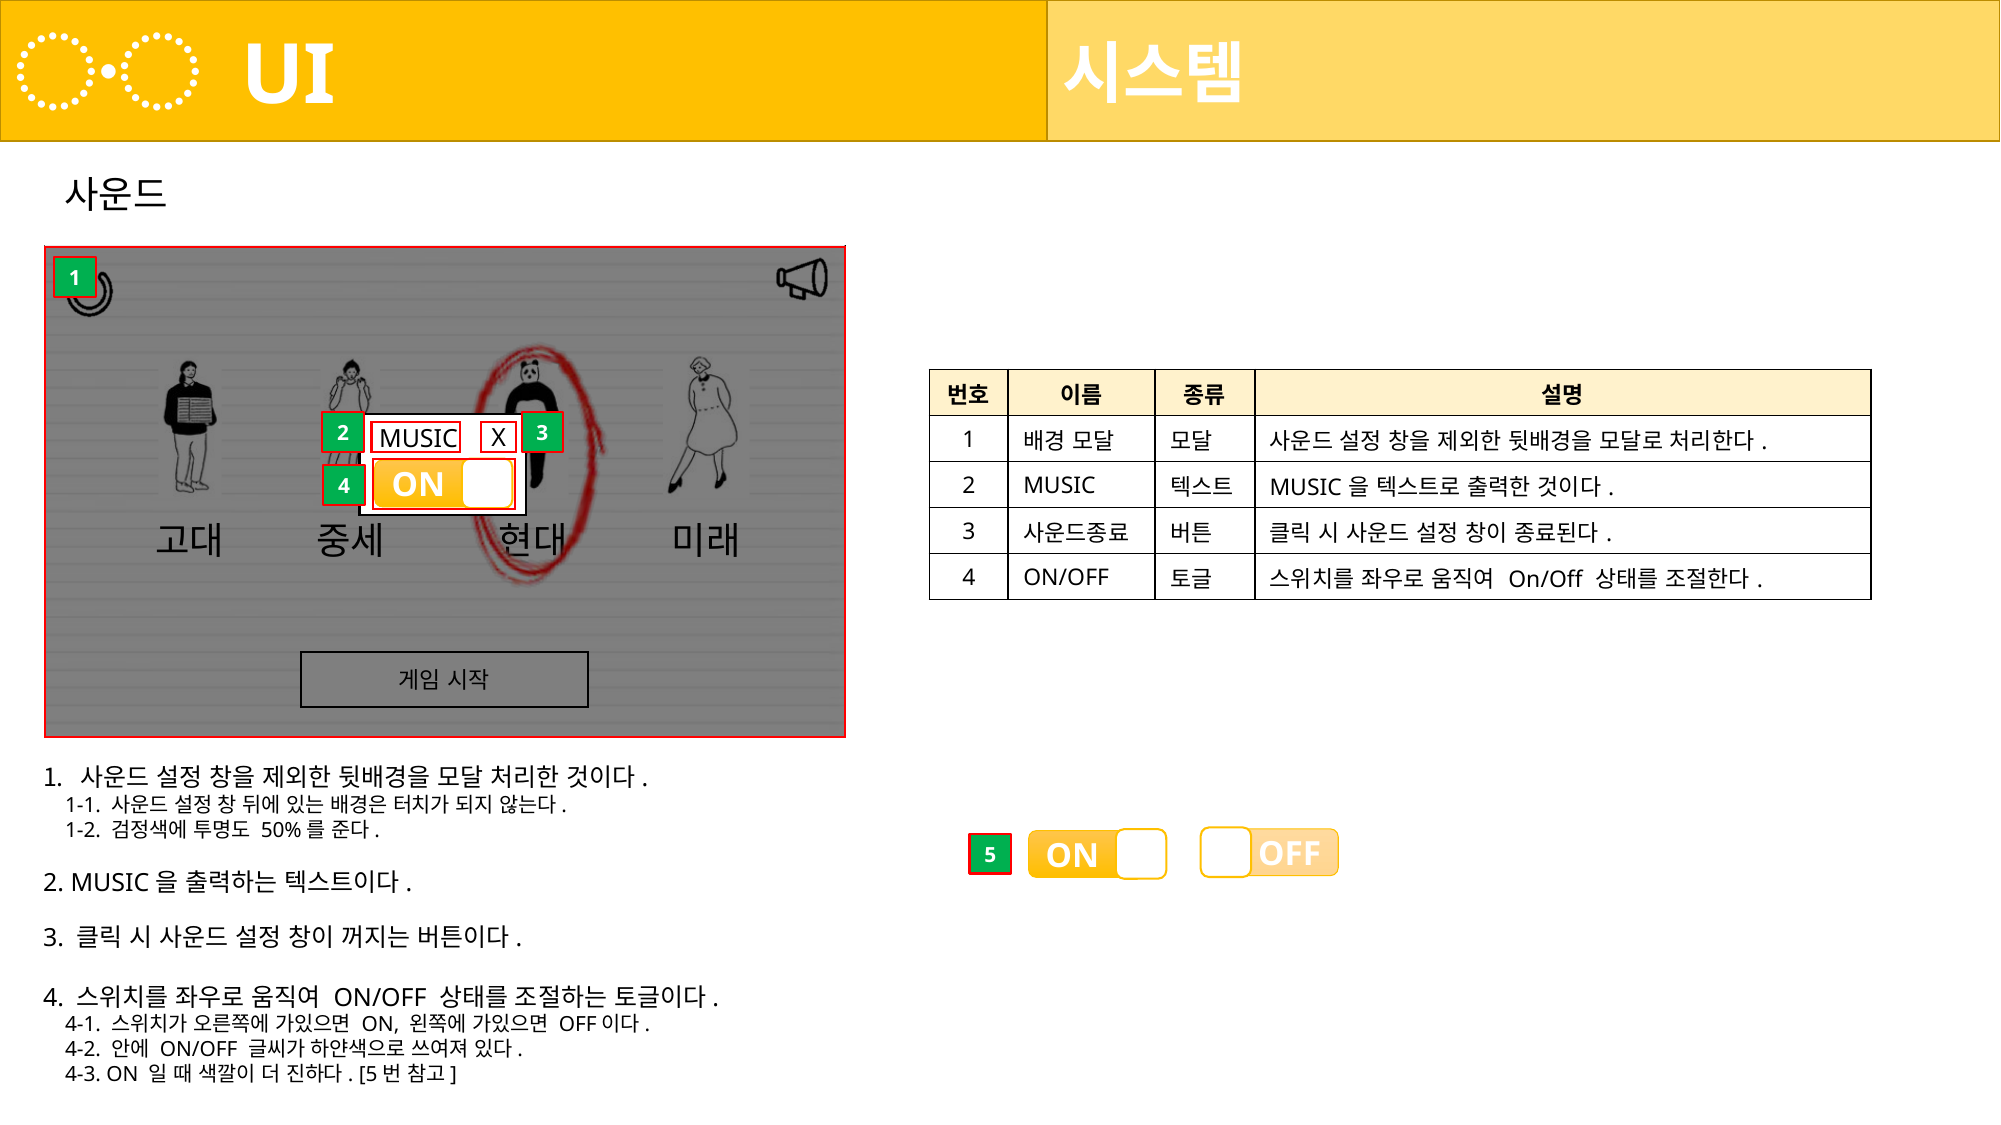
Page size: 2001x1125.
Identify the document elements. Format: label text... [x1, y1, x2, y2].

table_cell MUSIC [1009, 462, 1154, 507]
table_header 설명 [1256, 370, 1870, 415]
text_box ON [1028, 830, 1117, 878]
table_cell 3 [930, 508, 1007, 553]
table_cell 사운드종료 [1009, 508, 1154, 553]
text_box 〮 UI [0, 0, 1046, 142]
table_cell 토글 [1156, 554, 1254, 599]
table_header 번호 [930, 370, 1007, 415]
text_box [1114, 828, 1168, 880]
text_box 5 [969, 833, 1011, 874]
table_cell 1 [930, 416, 1007, 461]
table_cell 4 [930, 554, 1007, 599]
text_box [1199, 826, 1253, 879]
table_cell 사운드 설정 창을 제외한 뒷배경을 모달로 처리한다. [1256, 416, 1870, 461]
table_cell 모달 [1156, 416, 1254, 461]
text_box 사운드 설정 창을 제외한 뒷배경을 모달 처리한 것이다. 1-1. 사운드 설정 창 뒤에 있는 배경은 터치가 되지 않는다. 1-2. 검정색에 투명도 50%를 준다. 2. MUSIC을 출력하는 텍스트이다. 3. 클릭 시 사운드 설정 창이 꺼지는 버튼이다. 4. 스위치를 좌우로 움직여 ON/OFF 상태를 조절하는 토글이다. 4-1. 스위치가 오른쪽에 가있으면 ON, 왼쪽에 가있으면 OFF이다. 4-2. 안에 ON/OFF 글씨가 하얀색으로 쓰여져 있다. 4-3. ON 일 때 색깔이 더 진하다. [5번 참고] [28, 754, 1048, 1094]
text_box OFF [1249, 828, 1339, 877]
table_cell 배경 모달 [1009, 416, 1154, 461]
table_cell 스위치를 좌우로 움직여 On/Off 상태를 조절한다. [1256, 554, 1870, 599]
table_cell ON/OFF [1009, 554, 1154, 599]
table_cell 버튼 [1156, 508, 1254, 553]
table_cell 2 [930, 462, 1007, 507]
text_box 사운드 [49, 163, 184, 224]
picture [44, 245, 845, 737]
table_cell 클릭 시 사운드 설정 창이 종료된다. [1256, 508, 1870, 553]
table_header 종류 [1156, 370, 1254, 415]
table_cell MUSIC을 텍스트로 출력한 것이다. [1256, 462, 1870, 507]
text_box 시스템 [1046, 0, 2000, 142]
table_cell 텍스트 [1156, 462, 1254, 507]
table_header 이름 [1009, 370, 1154, 415]
